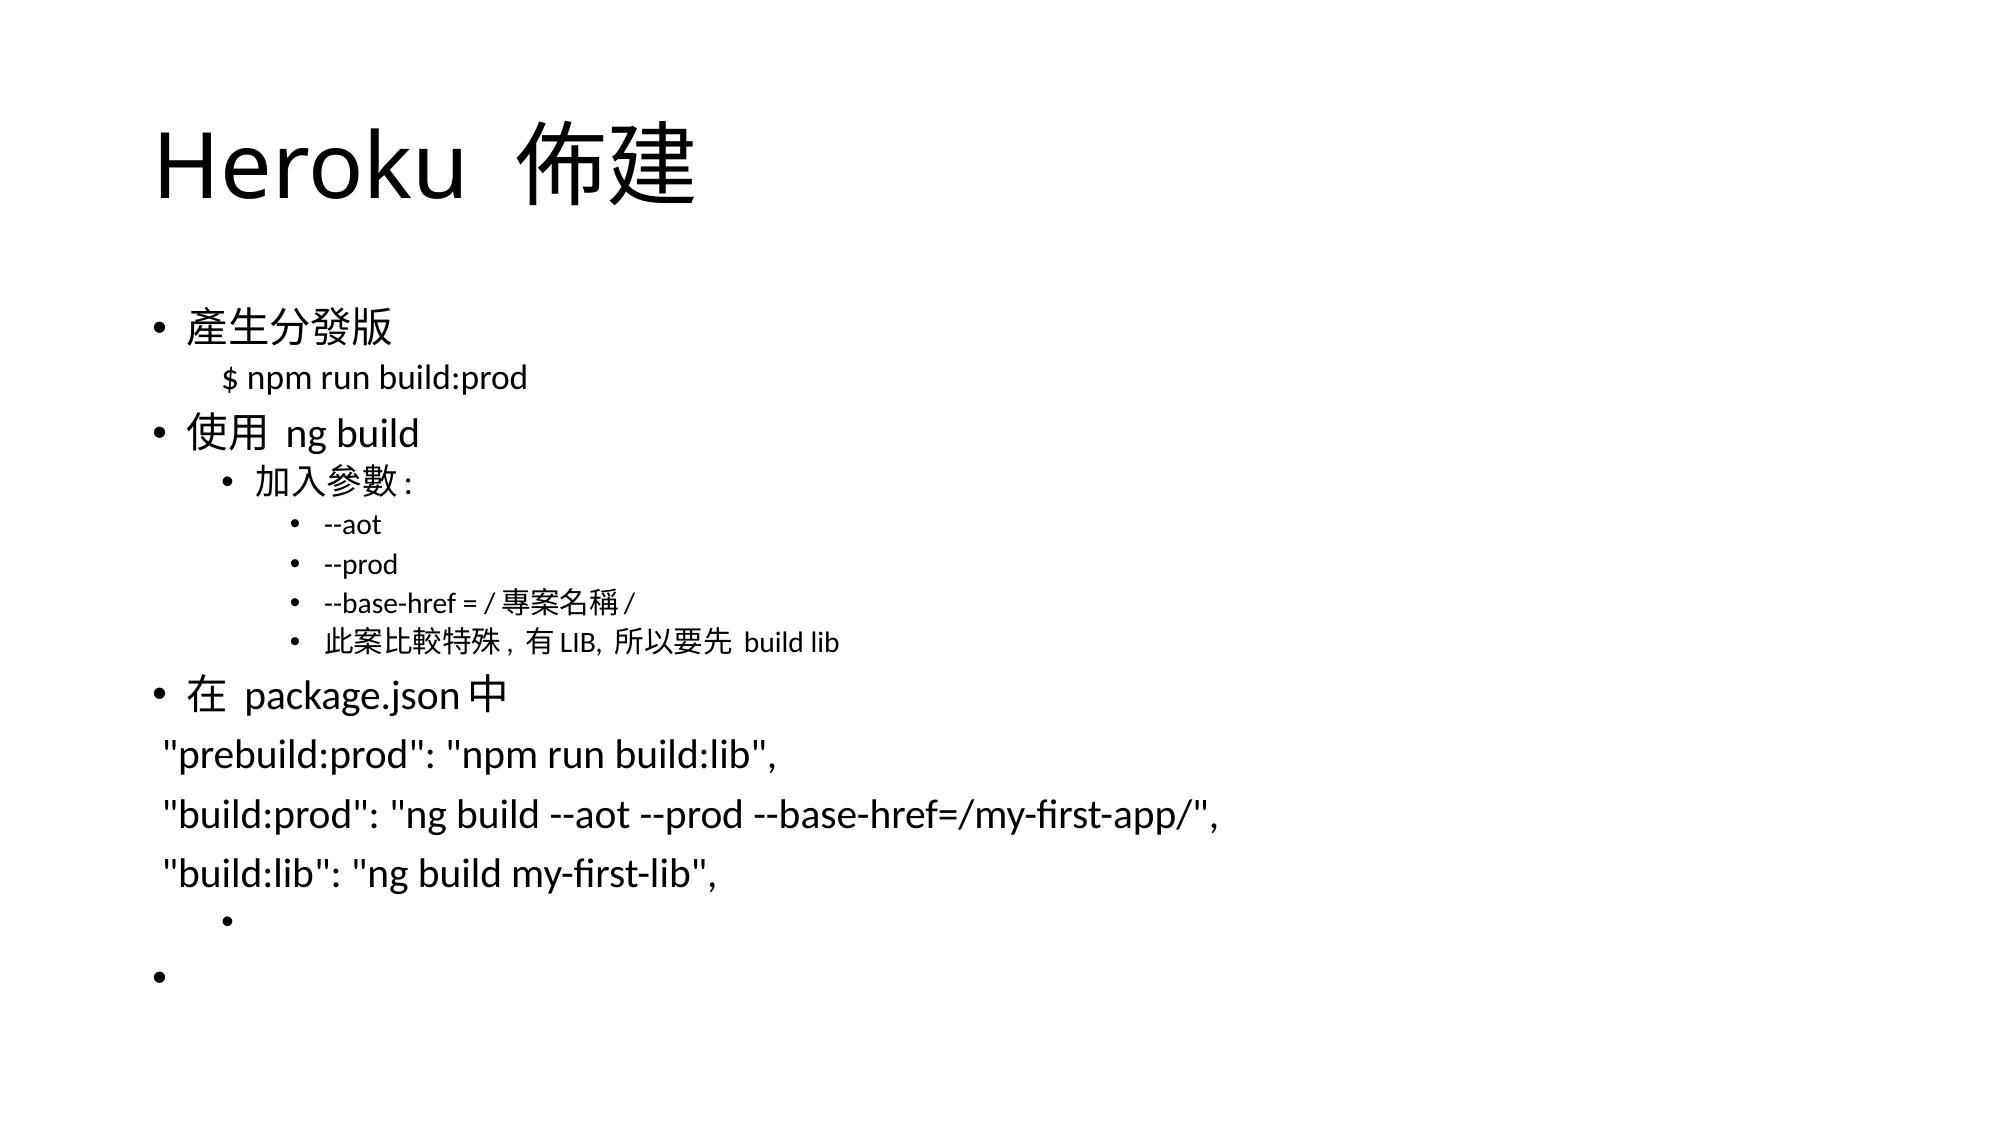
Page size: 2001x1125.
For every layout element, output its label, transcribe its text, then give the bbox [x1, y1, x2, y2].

title Heroku 佈建 [137, 59, 1863, 278]
list 產生分發版 $ npm run build:prod 使用 ng build 加入參數: --aot --prod --base-href = /專案名稱/ 此案比較特殊, 有LIB, 所以要先 build lib 在 package.json中 "prebuild:prod": "npm run build:lib", "build:prod": "ng build --aot --prod --base-href=/my-first-app/", "build:lib": "ng build my-first-lib", [137, 299, 1863, 1014]
